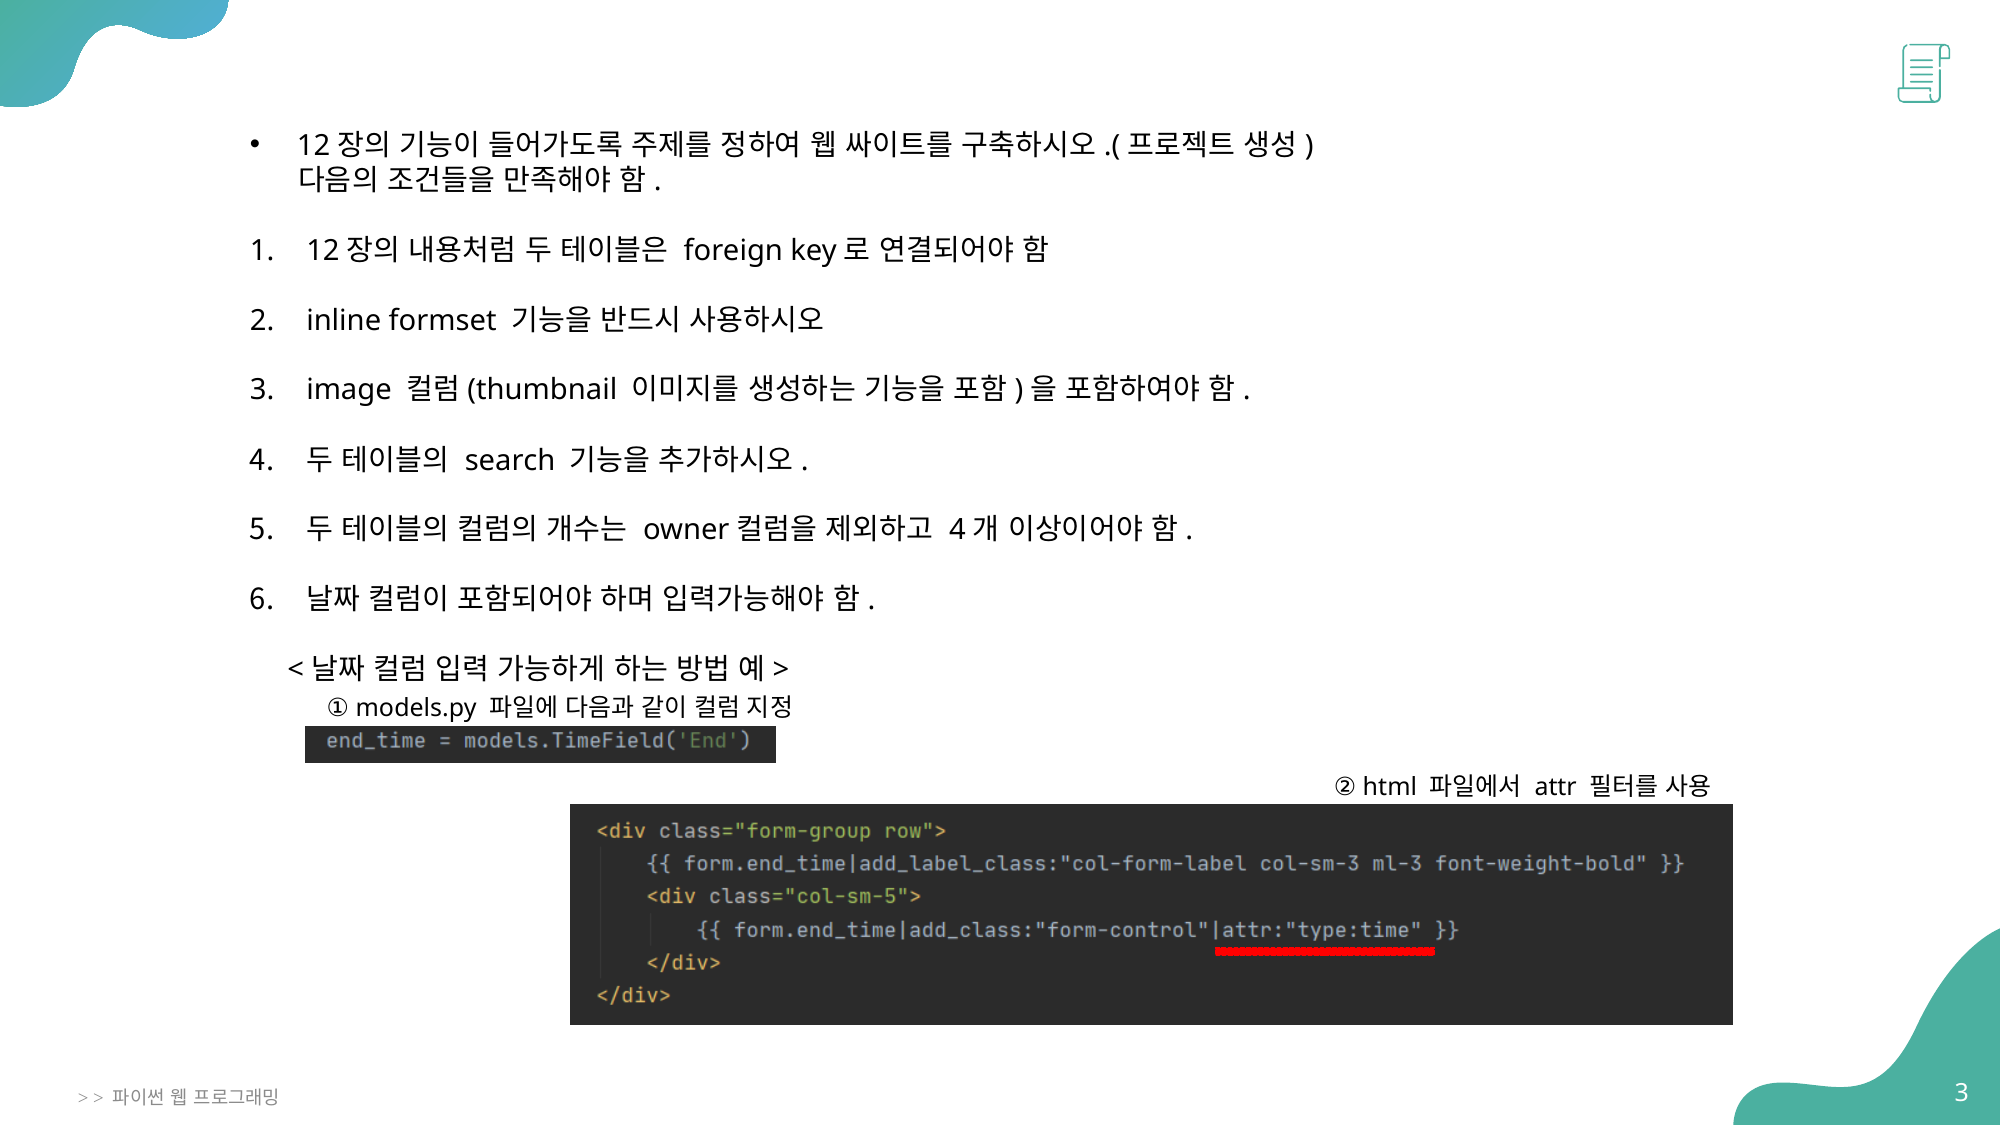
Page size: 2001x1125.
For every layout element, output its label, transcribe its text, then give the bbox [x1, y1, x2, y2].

picture [570, 804, 1733, 1025]
text_box ② html 파일에서 attr 필터를 사용 [1318, 762, 1727, 804]
slide_number 3 [1917, 1063, 1984, 1124]
footer > > 파이썬 웹 프로그래밍 [63, 1085, 738, 1109]
text_box ① models.py 파일에 다음과 같이 컬럼 지정 [311, 683, 823, 729]
picture [305, 726, 776, 763]
text_box 12장의 기능이 들어가도록 주제를 정하여 웹 싸이트를 구축하시오.(프로젝트 생성) 다음의 조건들을 만족해야 함. 12장의 내용처럼 두 테이블은 foreign key로 연결되어야 함 inline formset 기능을 반드시 사용하시오 image 컬럼(thumbnail 이미지를 생성하는 기능을 포함)을 포함하여야 함. 두 테이블의 search 기능을 추가하시오. 두 테이블의 컬럼의 개수는 owner컬럼을 제외하고 4개 이상이어야 함. 날짜 컬럼이 포함되어야 하며 입력가능해야 함. <날짜 컬럼 입력 가능하게 하는 방법 예> [235, 118, 1638, 693]
